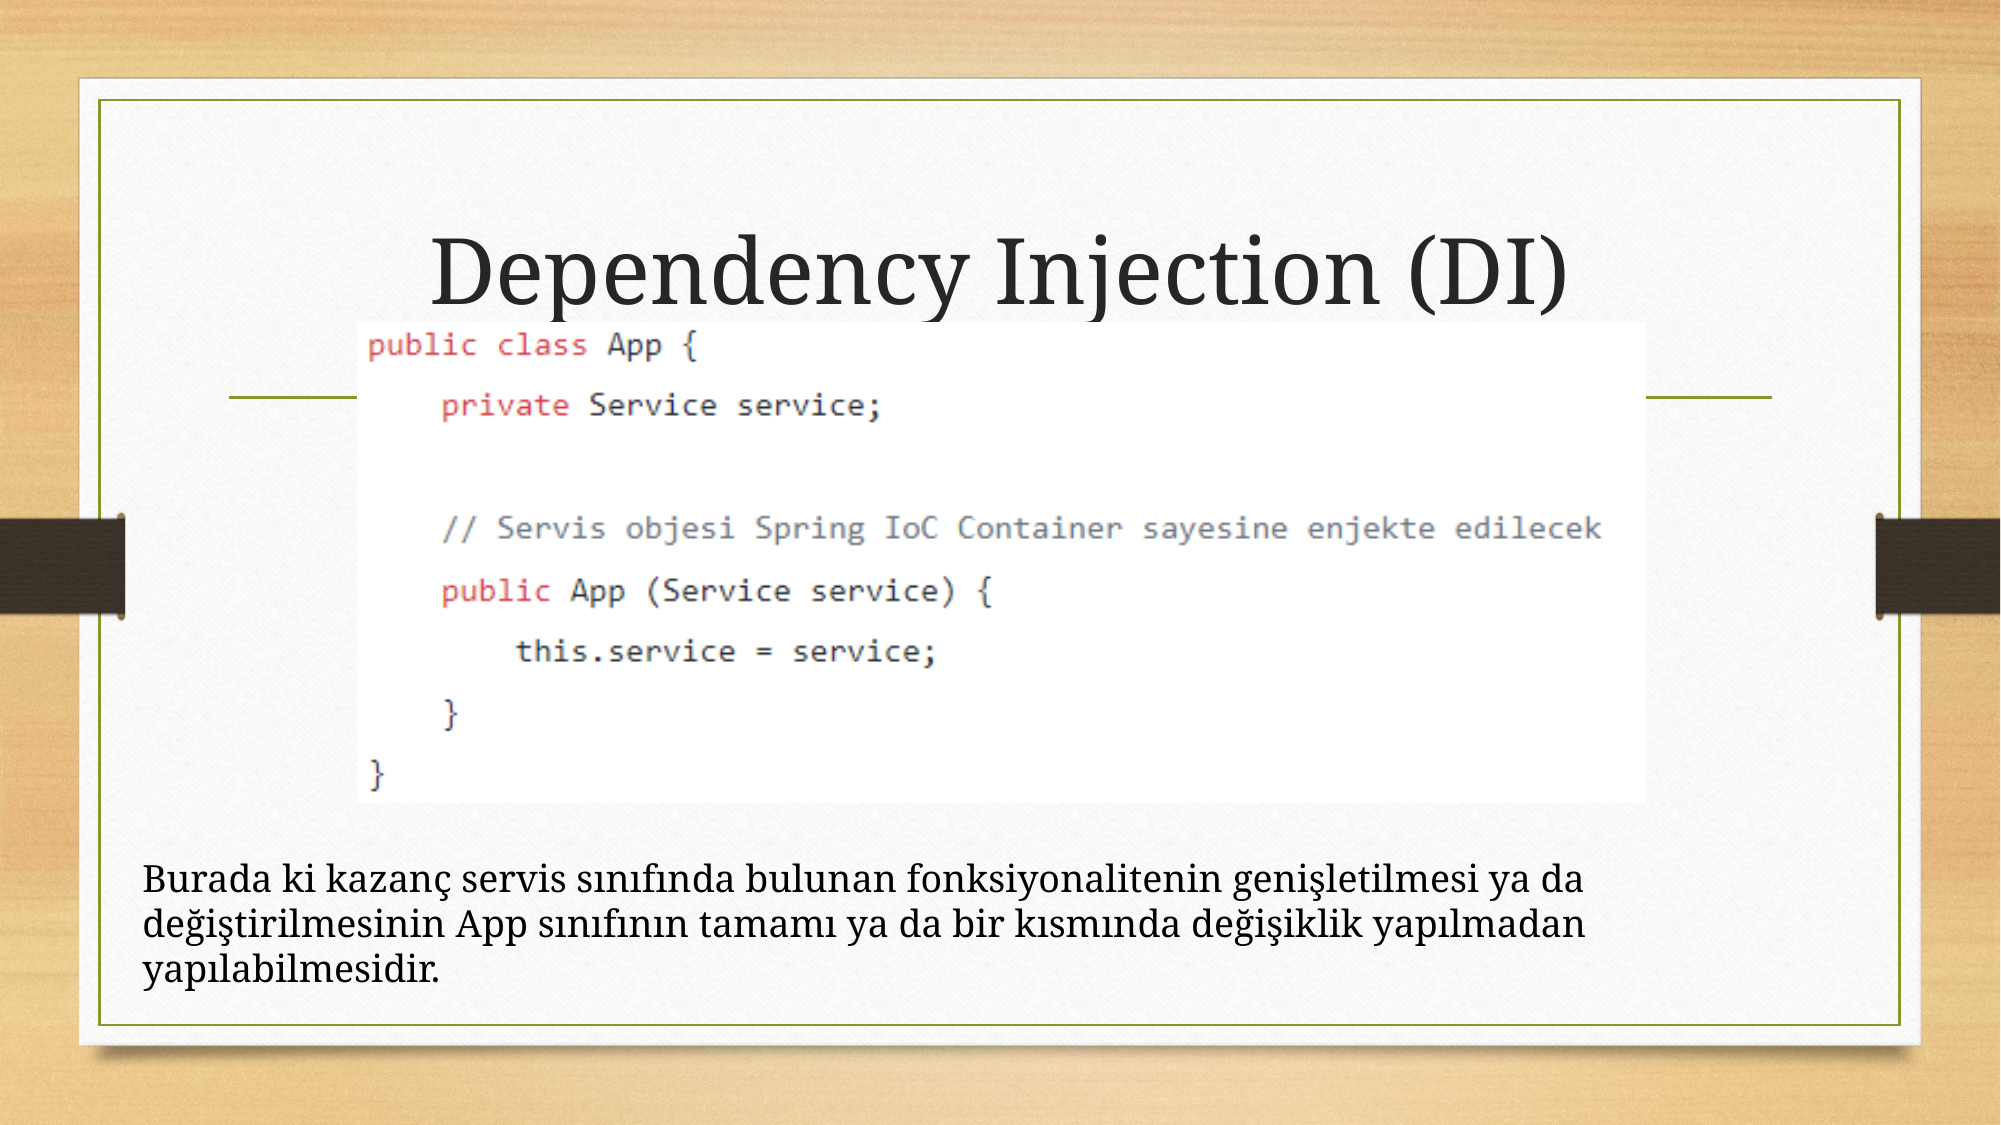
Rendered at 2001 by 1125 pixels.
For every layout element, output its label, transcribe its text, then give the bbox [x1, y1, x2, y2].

text_box Burada ki kazanç servis sınıfında bulunan fonksiyonalitenin genişletilmesi ya da değiştirilmesinin App sınıfının tamamı ya da bir kısmında değişiklik yapılmadan yapılabilmesidir. [127, 847, 1877, 998]
picture [0, 0, 2001, 1125]
title Dependency Injection (DI) [212, 161, 1788, 375]
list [357, 322, 1646, 803]
